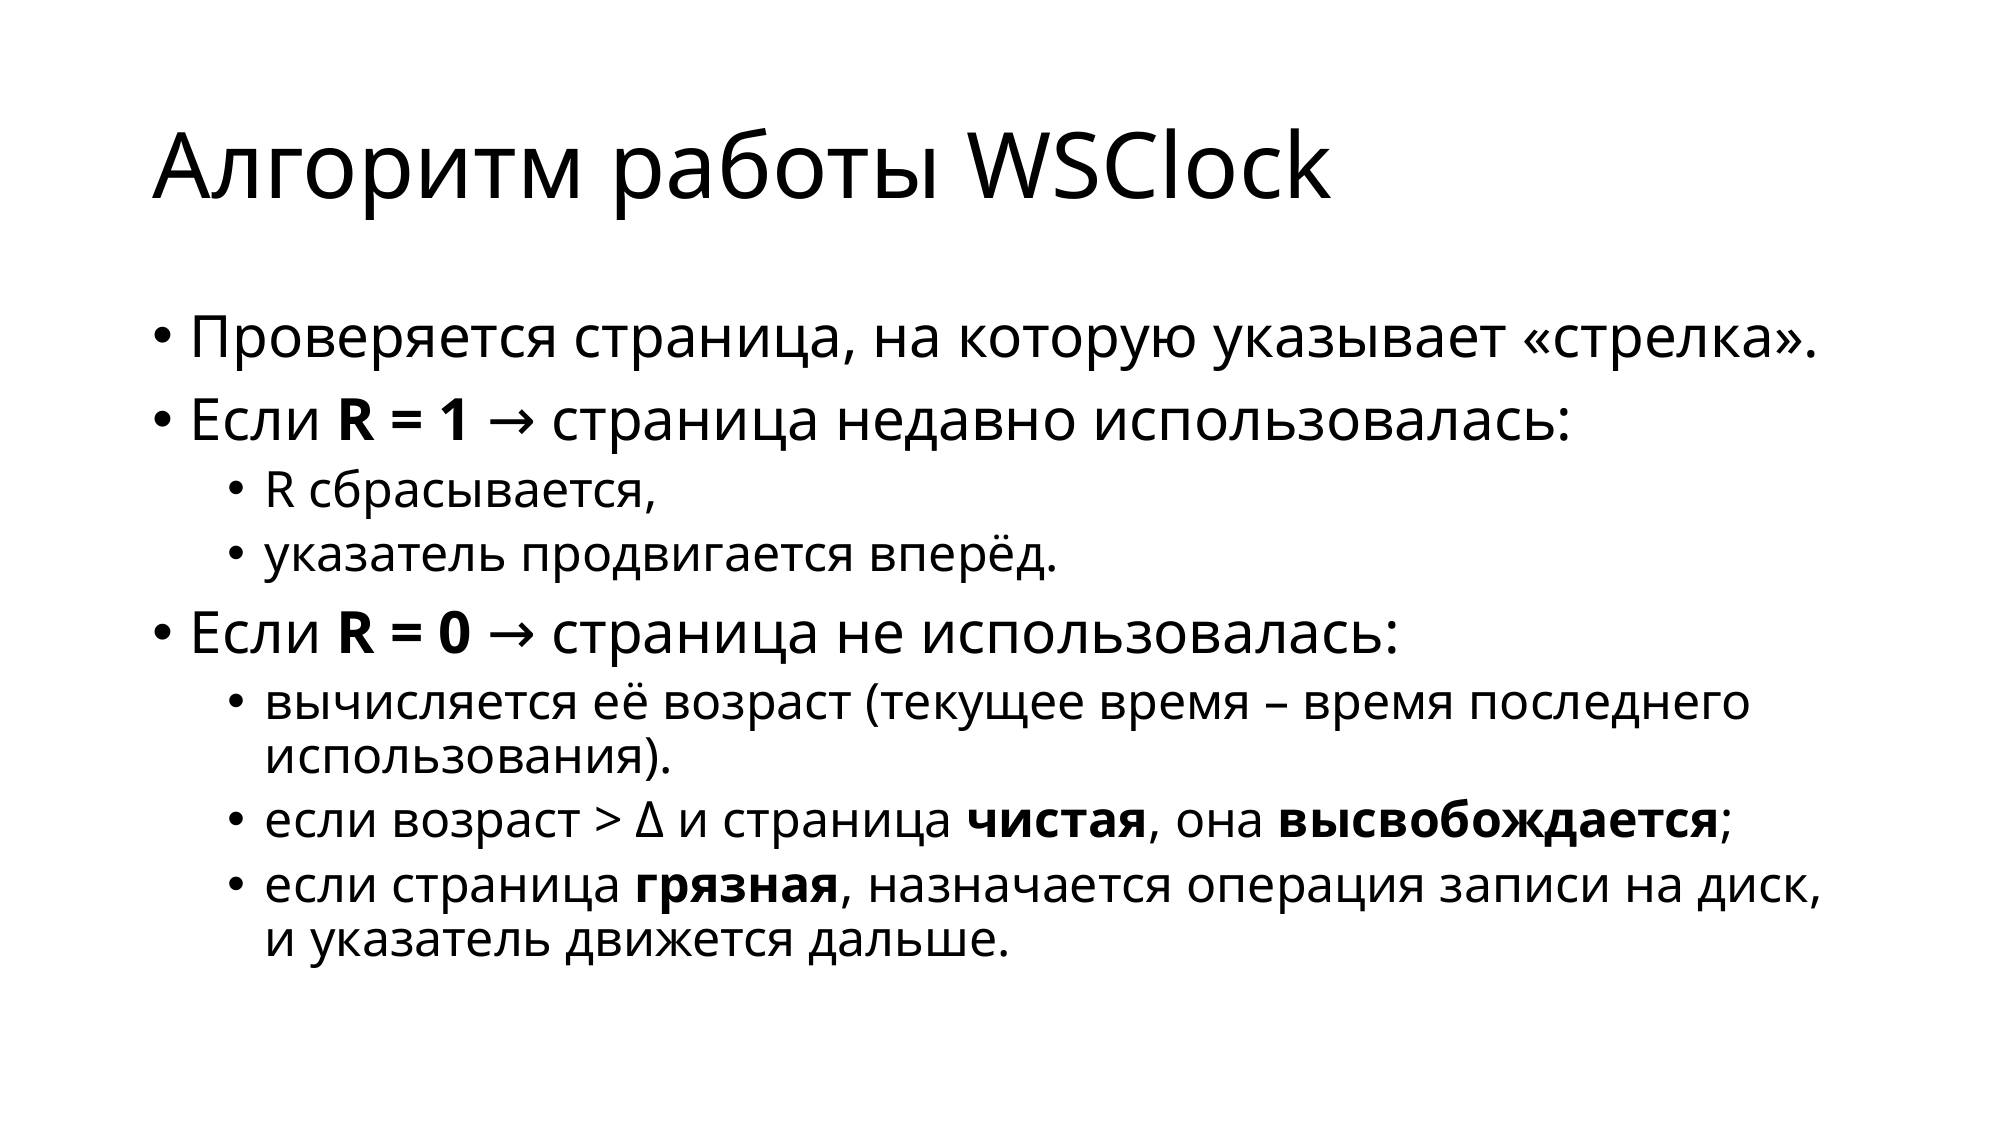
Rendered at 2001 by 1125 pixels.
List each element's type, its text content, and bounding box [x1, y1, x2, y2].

list Проверяется страница, на которую указывает «стрелка». Если R = 1 → страница недавно использовалась: R сбрасывается, указатель продвигается вперёд. Если R = 0 → страница не использовалась: вычисляется её возраст (текущее время – время последнего использования). если возраст > Δ и страница чистая, она высвобождается; если страница грязная, назначается операция записи на диск, и указатель движется дальше. [137, 299, 1863, 1014]
title Алгоритм работы WSClock [137, 59, 1863, 278]
